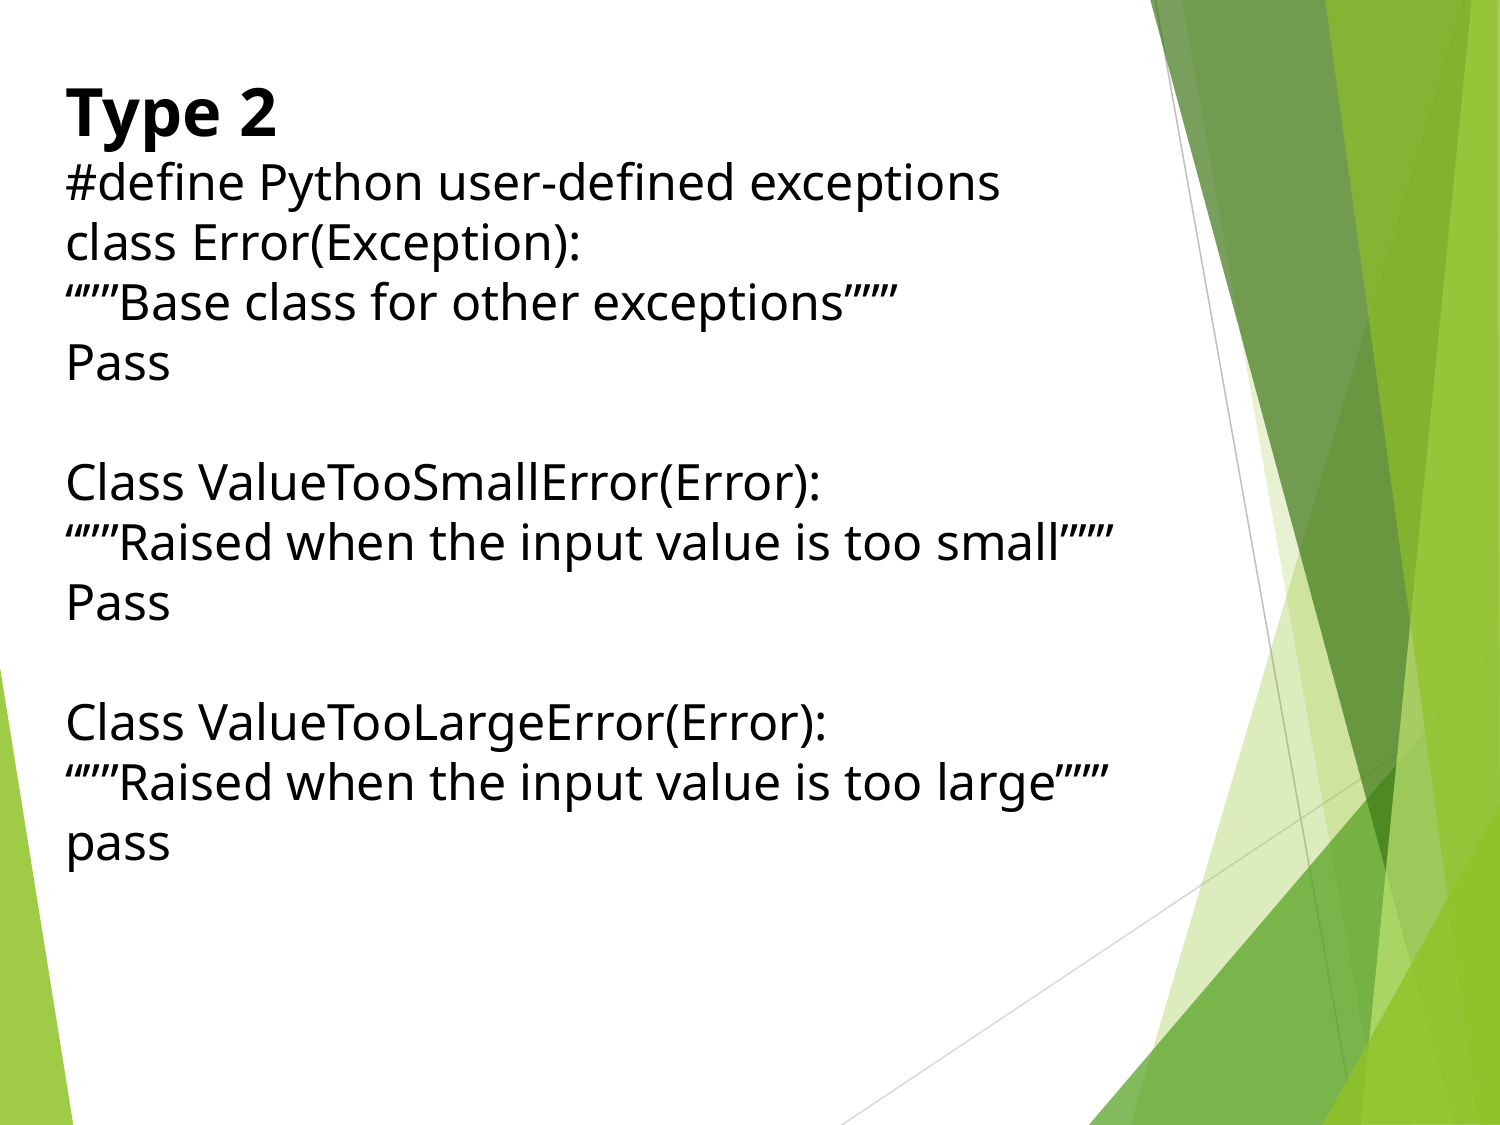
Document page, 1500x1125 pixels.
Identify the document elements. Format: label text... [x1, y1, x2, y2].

text_box Type 2 #define Python user-defined exceptions class Error(Exception): “””Base class for other exceptions””” Pass Class ValueTooSmallError(Error): “””Raised when the input value is too small””” Pass Class ValueTooLargeError(Error): “””Raised when the input value is too large””” pass [50, 62, 1438, 878]
